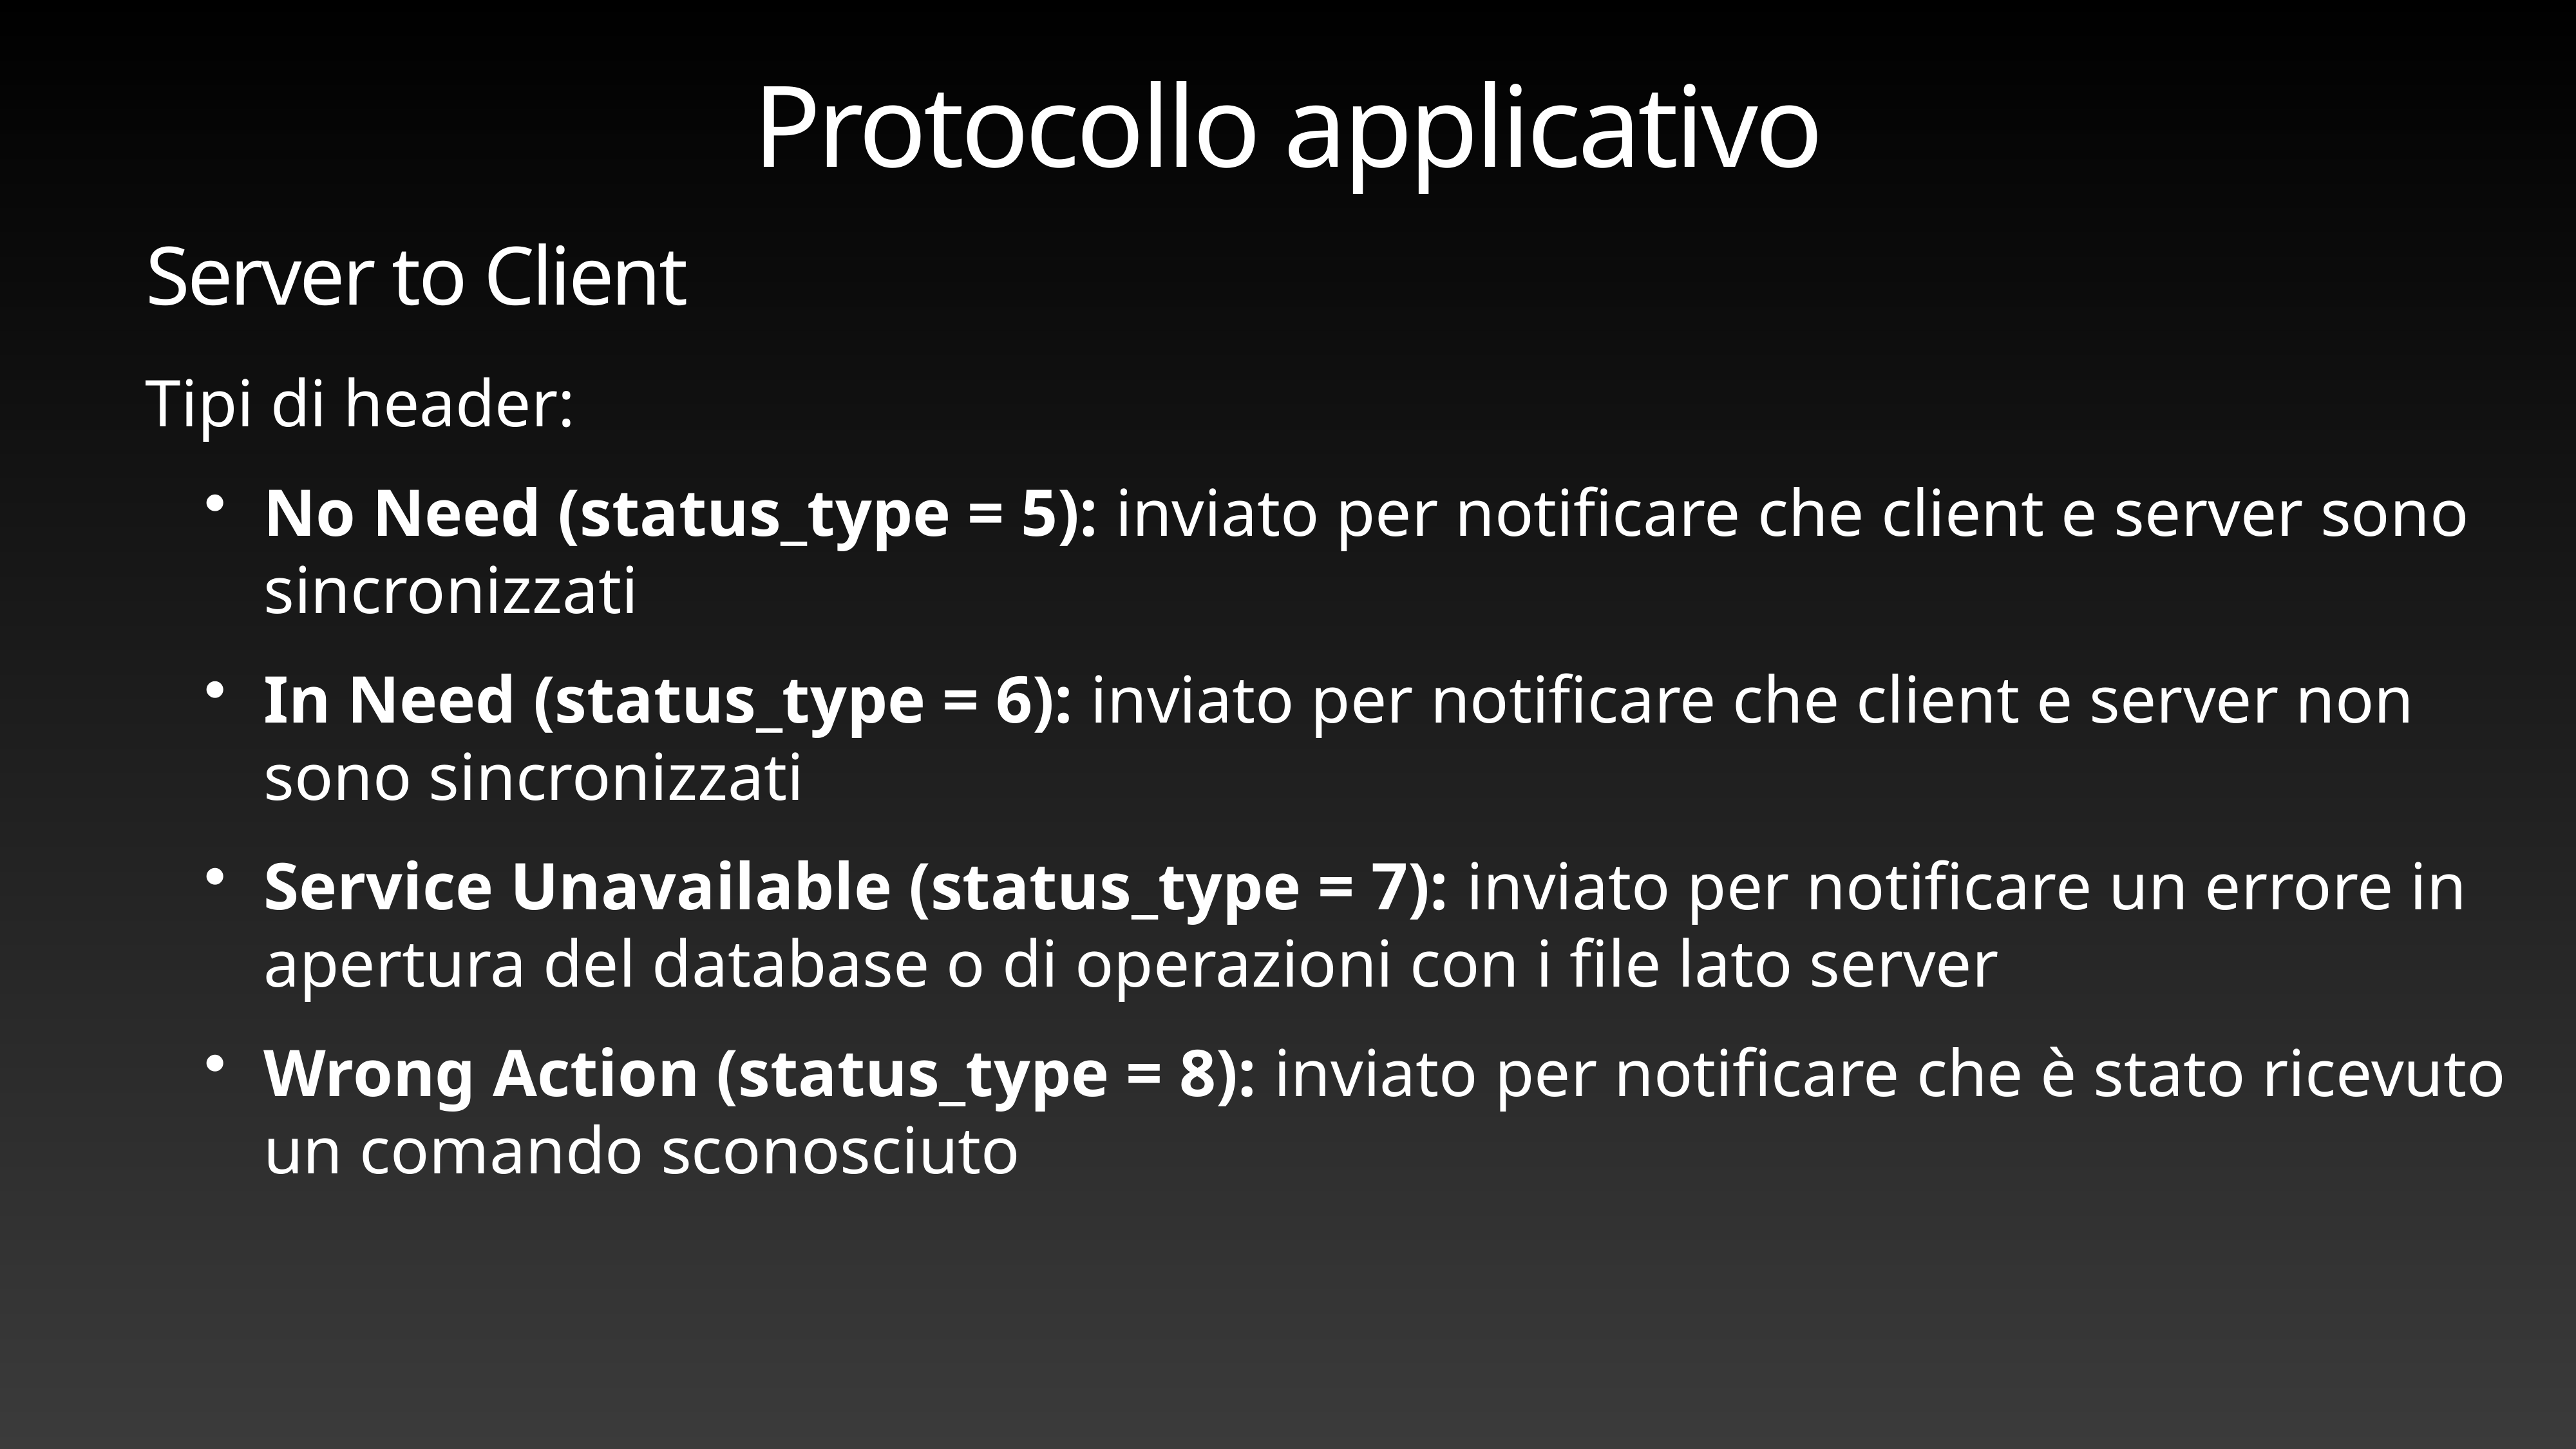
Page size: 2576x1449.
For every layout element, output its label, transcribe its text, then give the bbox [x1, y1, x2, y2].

list Tipi di header: No Need (status_type = 5): inviato per notificare che client e server sono sincronizzati In Need (status_type = 6): inviato per notificare che client e server non sono sincronizzati Service Unavailable (status_type = 7): inviato per notificare un errore in apertura del database o di operazioni con i file lato server Wrong Action (status_type = 8): inviato per notificare che è stato ricevuto un comando sconosciuto [140, 356, 2535, 1378]
title Protocollo applicativo [133, 29, 2443, 194]
text_box Server to Client [119, 161, 715, 327]
